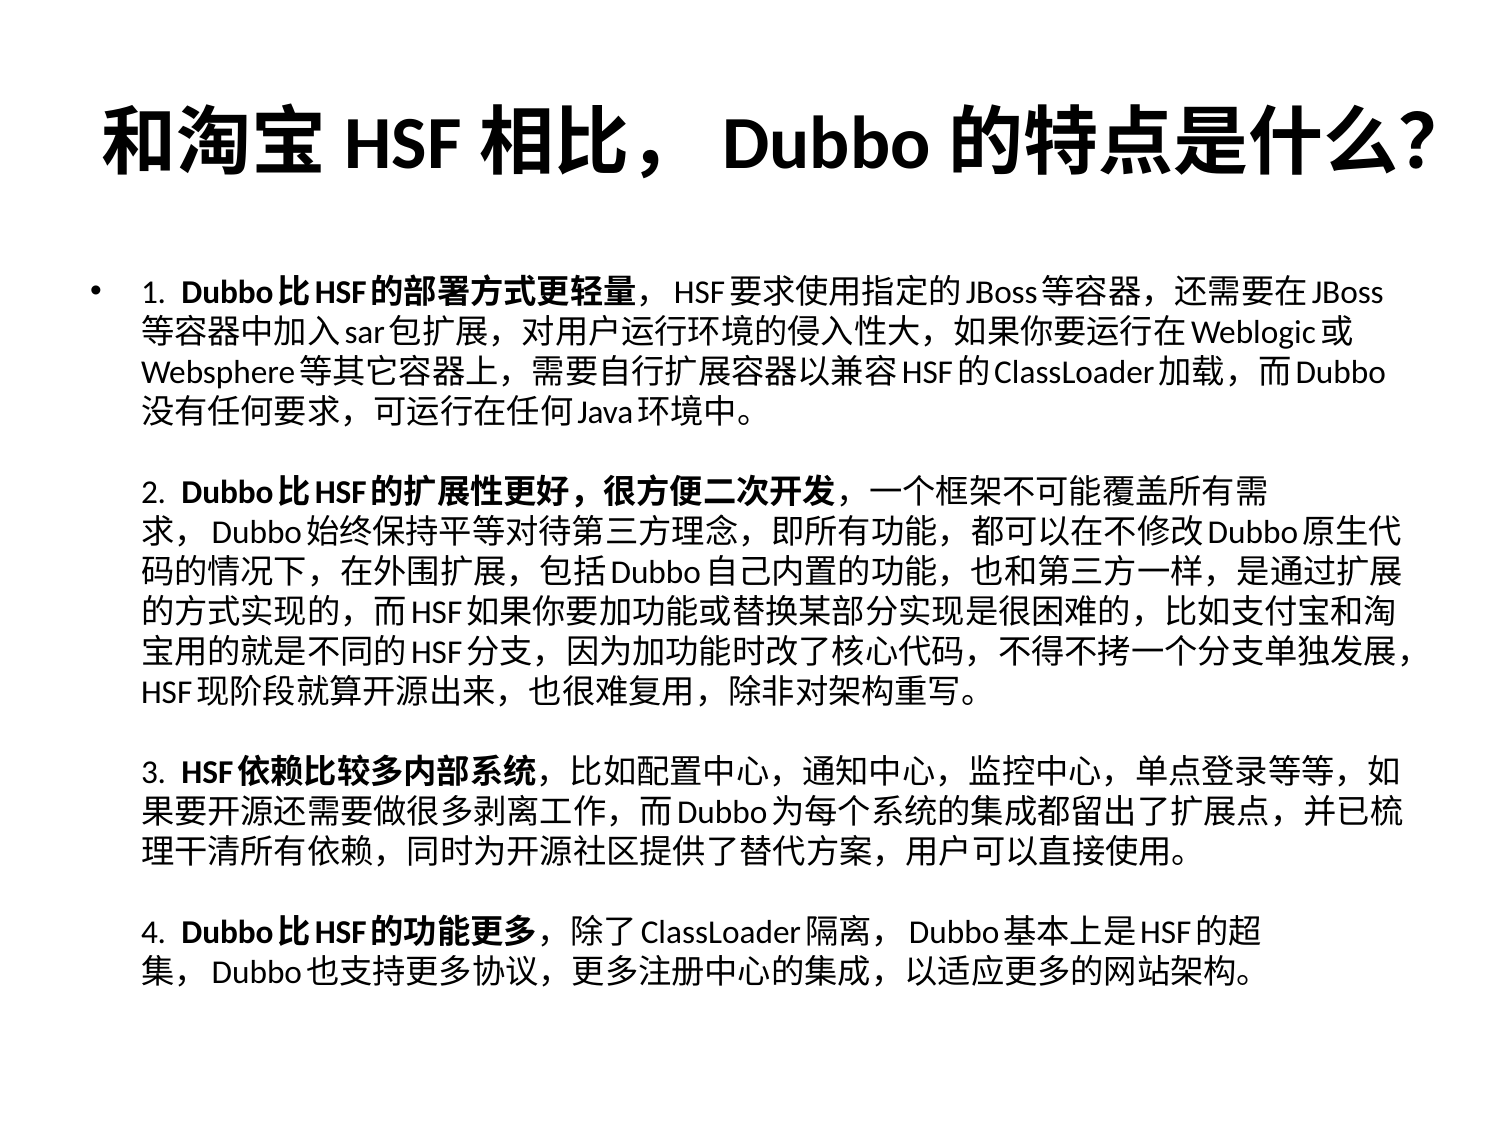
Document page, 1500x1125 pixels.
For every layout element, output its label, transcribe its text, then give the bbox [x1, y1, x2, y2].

title 和淘宝HSF相比，Dubbo的特点是什么？ [75, 45, 1425, 233]
list 1. Dubbo比HSF的部署方式更轻量，HSF要求使用指定的JBoss等容器，还需要在JBoss等容器中加入sar包扩展，对用户运行环境的侵入性大，如果你要运行在Weblogic或Websphere等其它容器上，需要自行扩展容器以兼容HSF的ClassLoader加载，而Dubbo没有任何要求，可运行在任何Java环境中。 2. Dubbo比HSF的扩展性更好，很方便二次开发，一个框架不可能覆盖所有需求，Dubbo始终保持平等对待第三方理念，即所有功能，都可以在不修改Dubbo原生代码的情况下，在外围扩展，包括Dubbo自己内置的功能，也和第三方一样，是通过扩展的方式实现的，而HSF如果你要加功能或替换某部分实现是很困难的，比如支付宝和淘宝用的就是不同的HSF分支，因为加功能时改了核心代码，不得不拷一个分支单独发展，HSF现阶段就算开源出来，也很难复用，除非对架构重写。 3. HSF依赖比较多内部系统，比如配置中心，通知中心，监控中心，单点登录等等，如果要开源还需要做很多剥离工作，而Dubbo为每个系统的集成都留出了扩展点，并已梳理干清所有依赖，同时为开源社区提供了替代方案，用户可以直接使用。 4. Dubbo比HSF的功能更多，除了ClassLoader隔离，Dubbo基本上是HSF的超集，Dubbo也支持更多协议，更多注册中心的集成，以适应更多的网站架构。 [75, 262, 1425, 1005]
